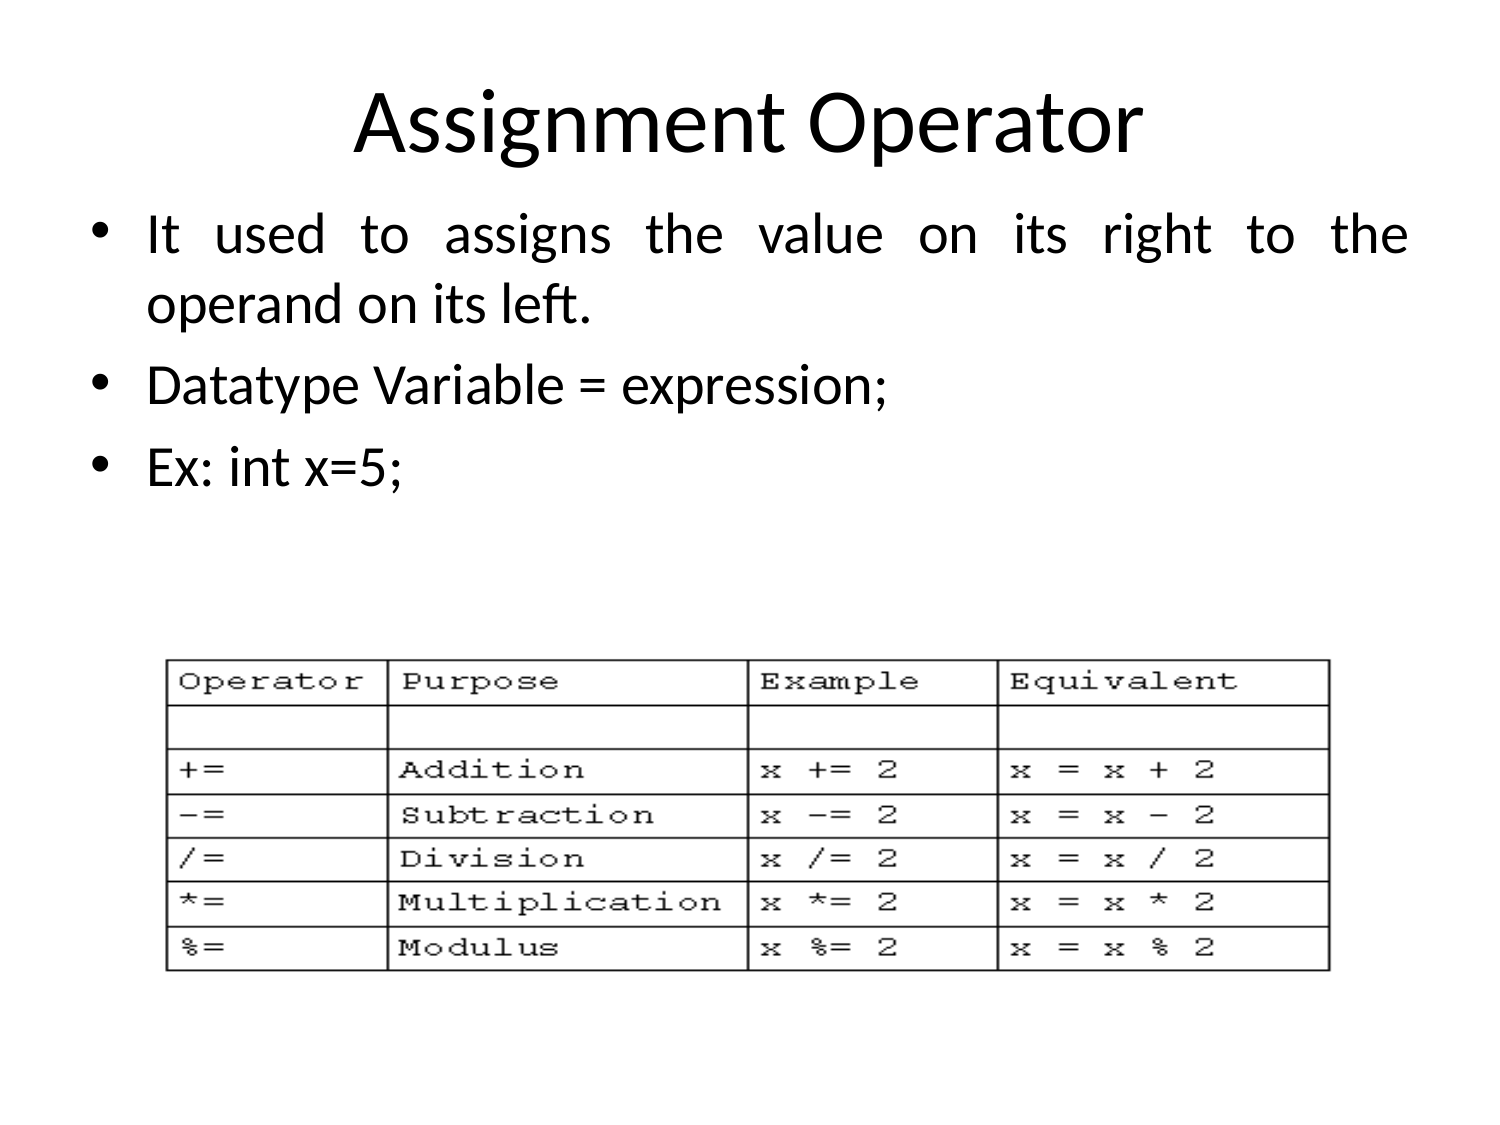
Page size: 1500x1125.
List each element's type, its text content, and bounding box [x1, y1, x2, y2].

picture [152, 644, 1360, 997]
title Assignment Operator [75, 45, 1425, 187]
list It used to assigns the value on its right to the operand on its left. Datatype Variable = expression; Ex: int x=5; [75, 187, 1425, 1005]
